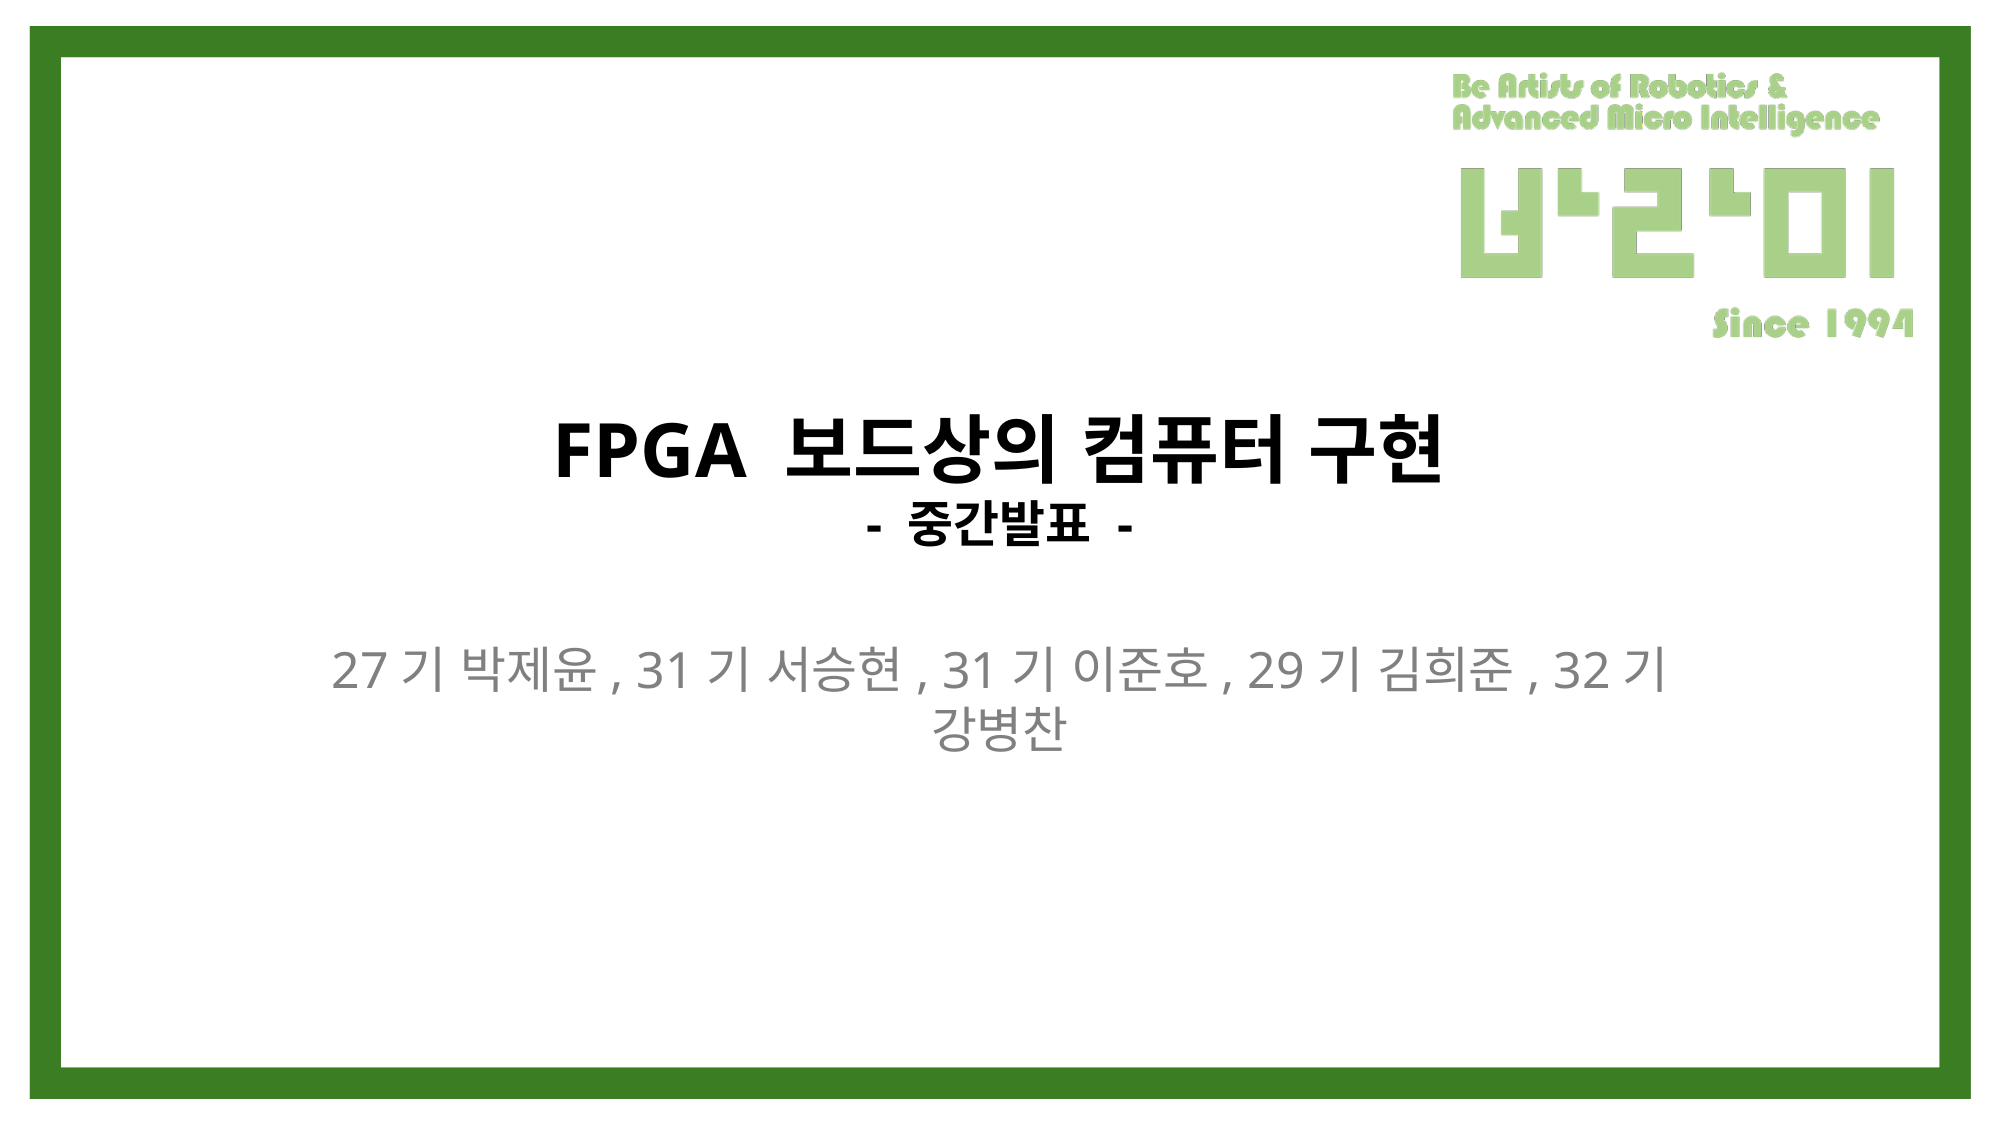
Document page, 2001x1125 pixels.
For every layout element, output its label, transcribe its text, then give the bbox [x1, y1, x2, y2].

text_box 27기 박제윤, 31기 서승현, 31기 이준호, 29기 김희준, 32기 강병찬 [244, 631, 1756, 767]
picture [1447, 58, 1942, 354]
text_box [28, 25, 1972, 1100]
text_box FPGA 보드상의 컴퓨터 구현 - 중간발표 - [285, 394, 1715, 560]
